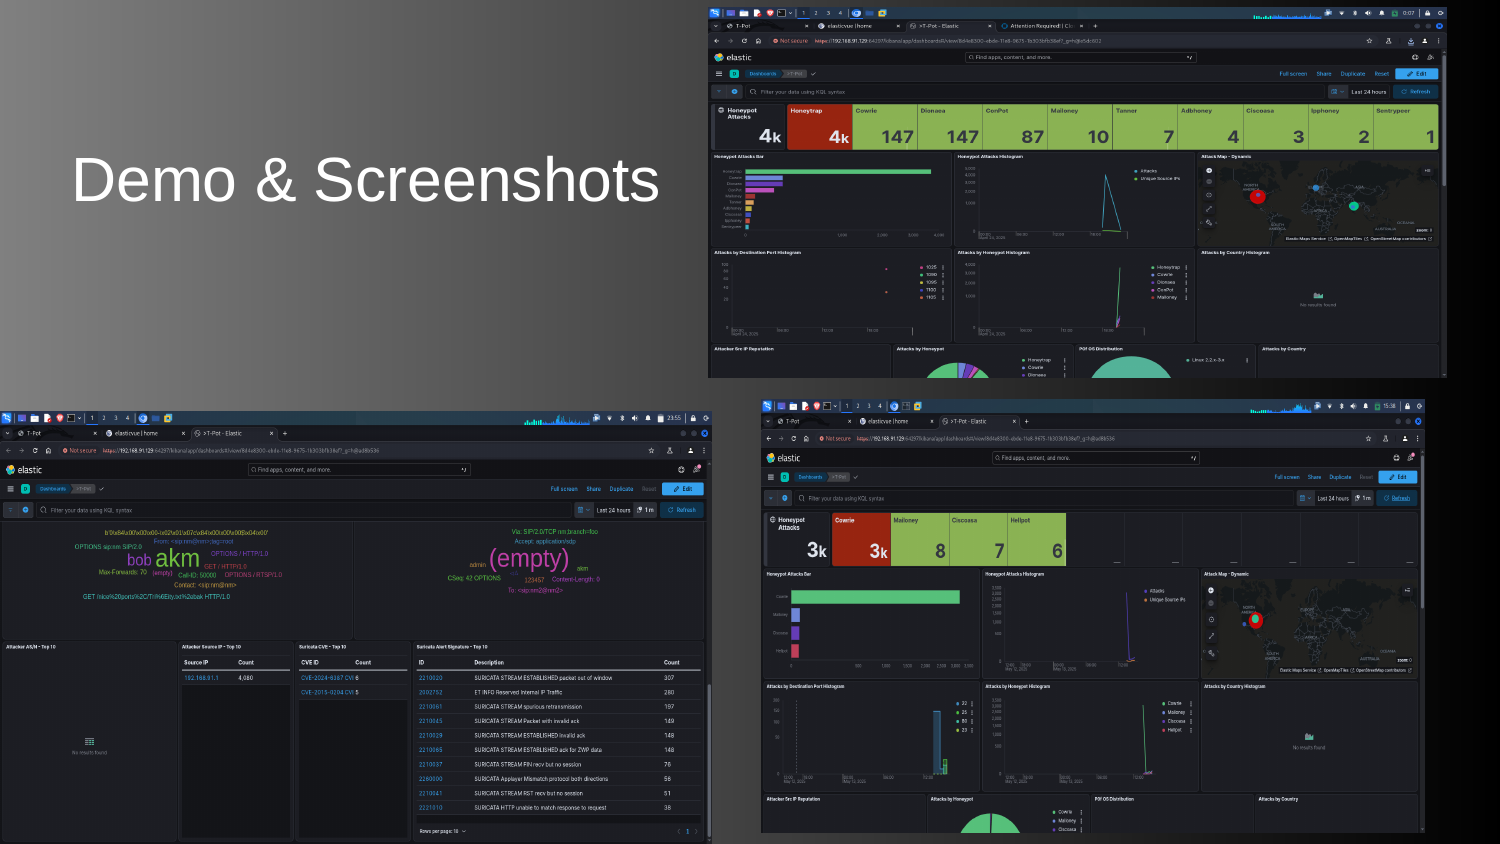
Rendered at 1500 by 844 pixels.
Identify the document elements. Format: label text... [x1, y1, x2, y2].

picture [708, 7, 1448, 378]
picture [761, 398, 1425, 834]
picture [0, 410, 712, 844]
title Demo & Screenshots [21, 47, 703, 220]
